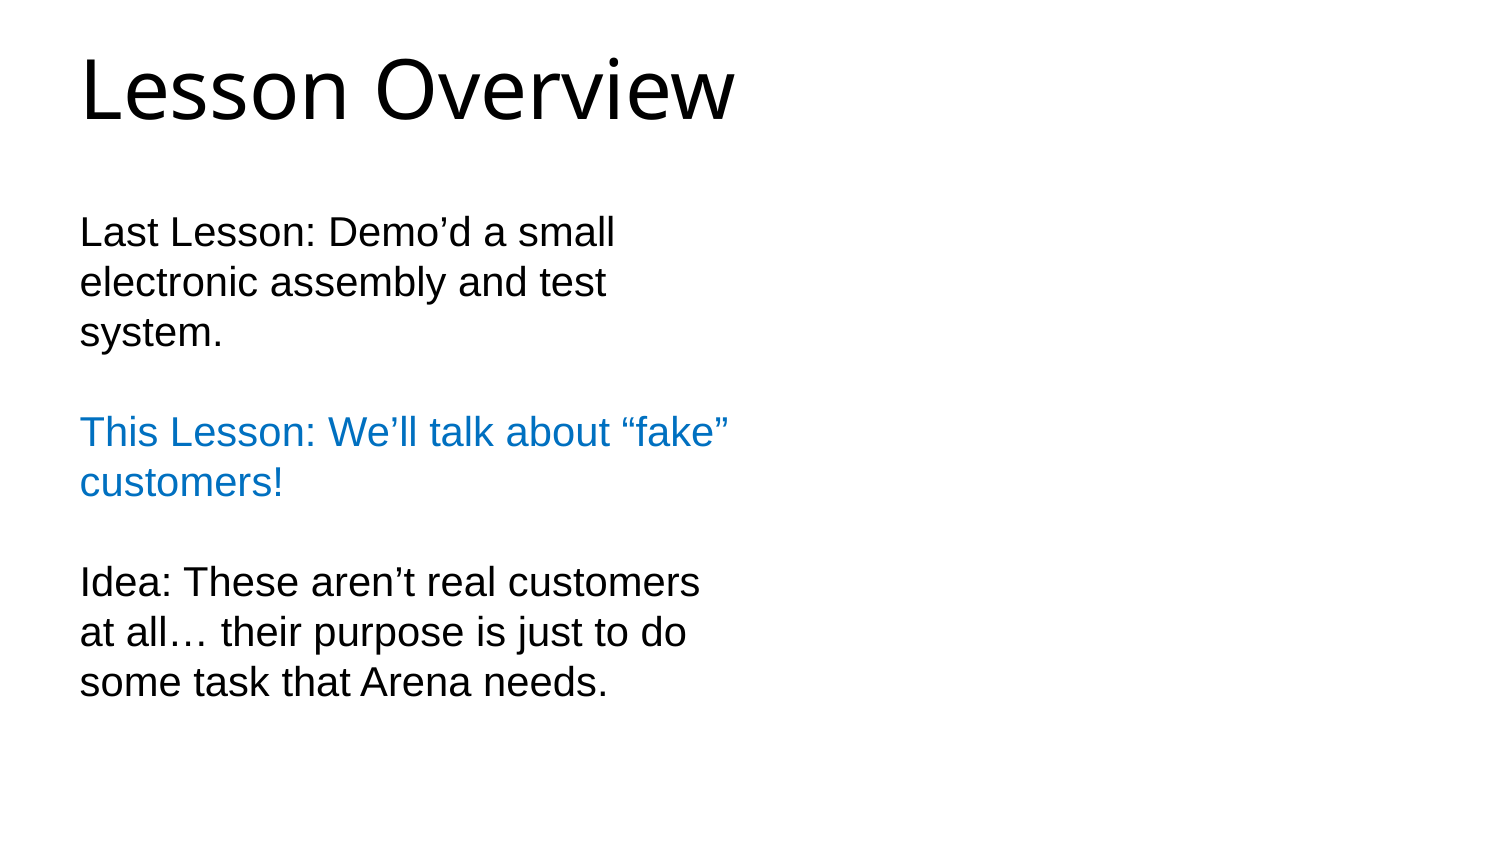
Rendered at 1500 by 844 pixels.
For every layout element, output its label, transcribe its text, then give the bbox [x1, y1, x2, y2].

text_box Last Lesson: Demo’d a small electronic assembly and test system. This Lesson: We’ll talk about “fake” customers! Idea: These aren’t real customers at all… their purpose is just to do some task that Arena needs. [64, 197, 756, 844]
list Lesson Overview [64, 28, 841, 146]
